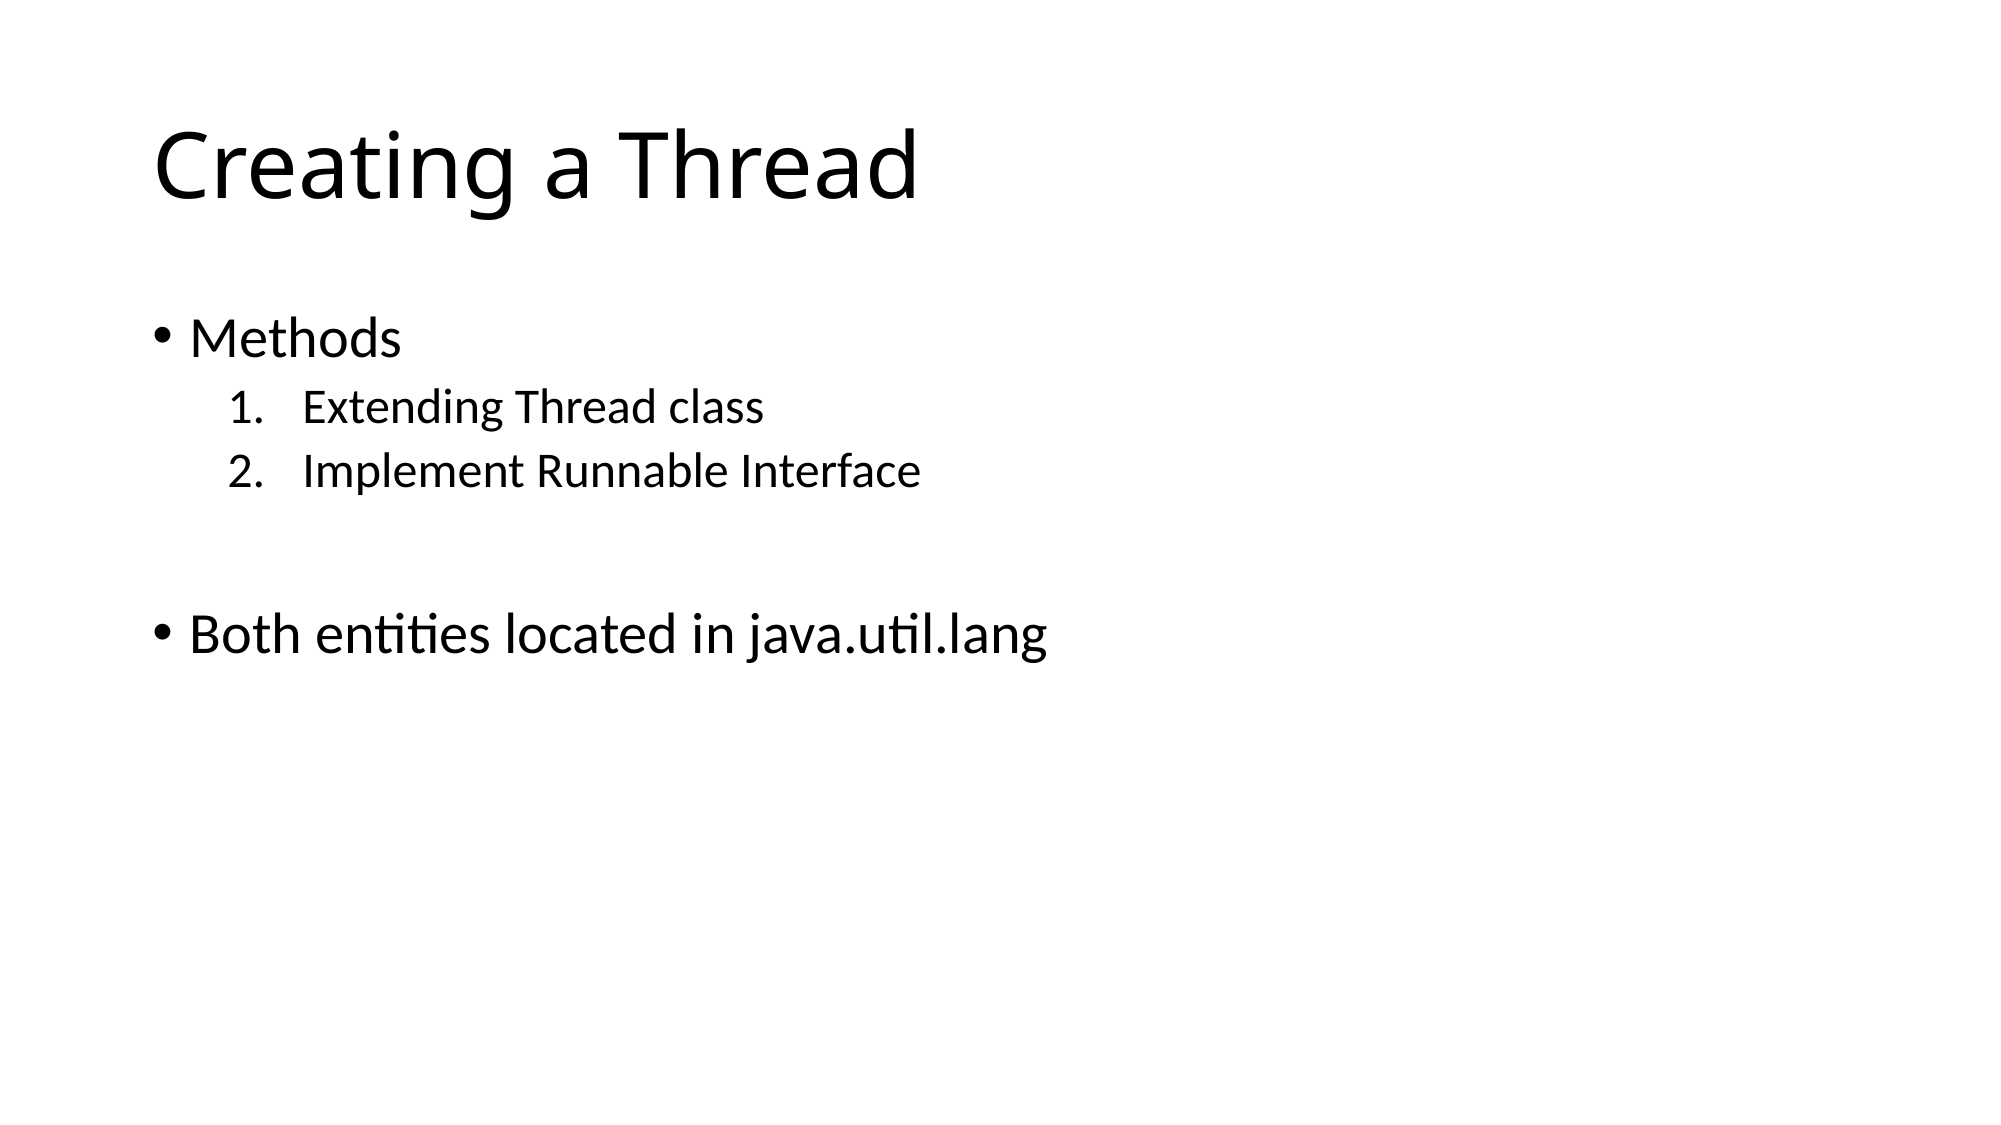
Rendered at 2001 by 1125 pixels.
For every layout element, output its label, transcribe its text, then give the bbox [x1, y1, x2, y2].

list Methods Extending Thread class Implement Runnable Interface Both entities located in java.util.lang [137, 299, 1863, 1014]
title Creating a Thread [137, 59, 1863, 278]
